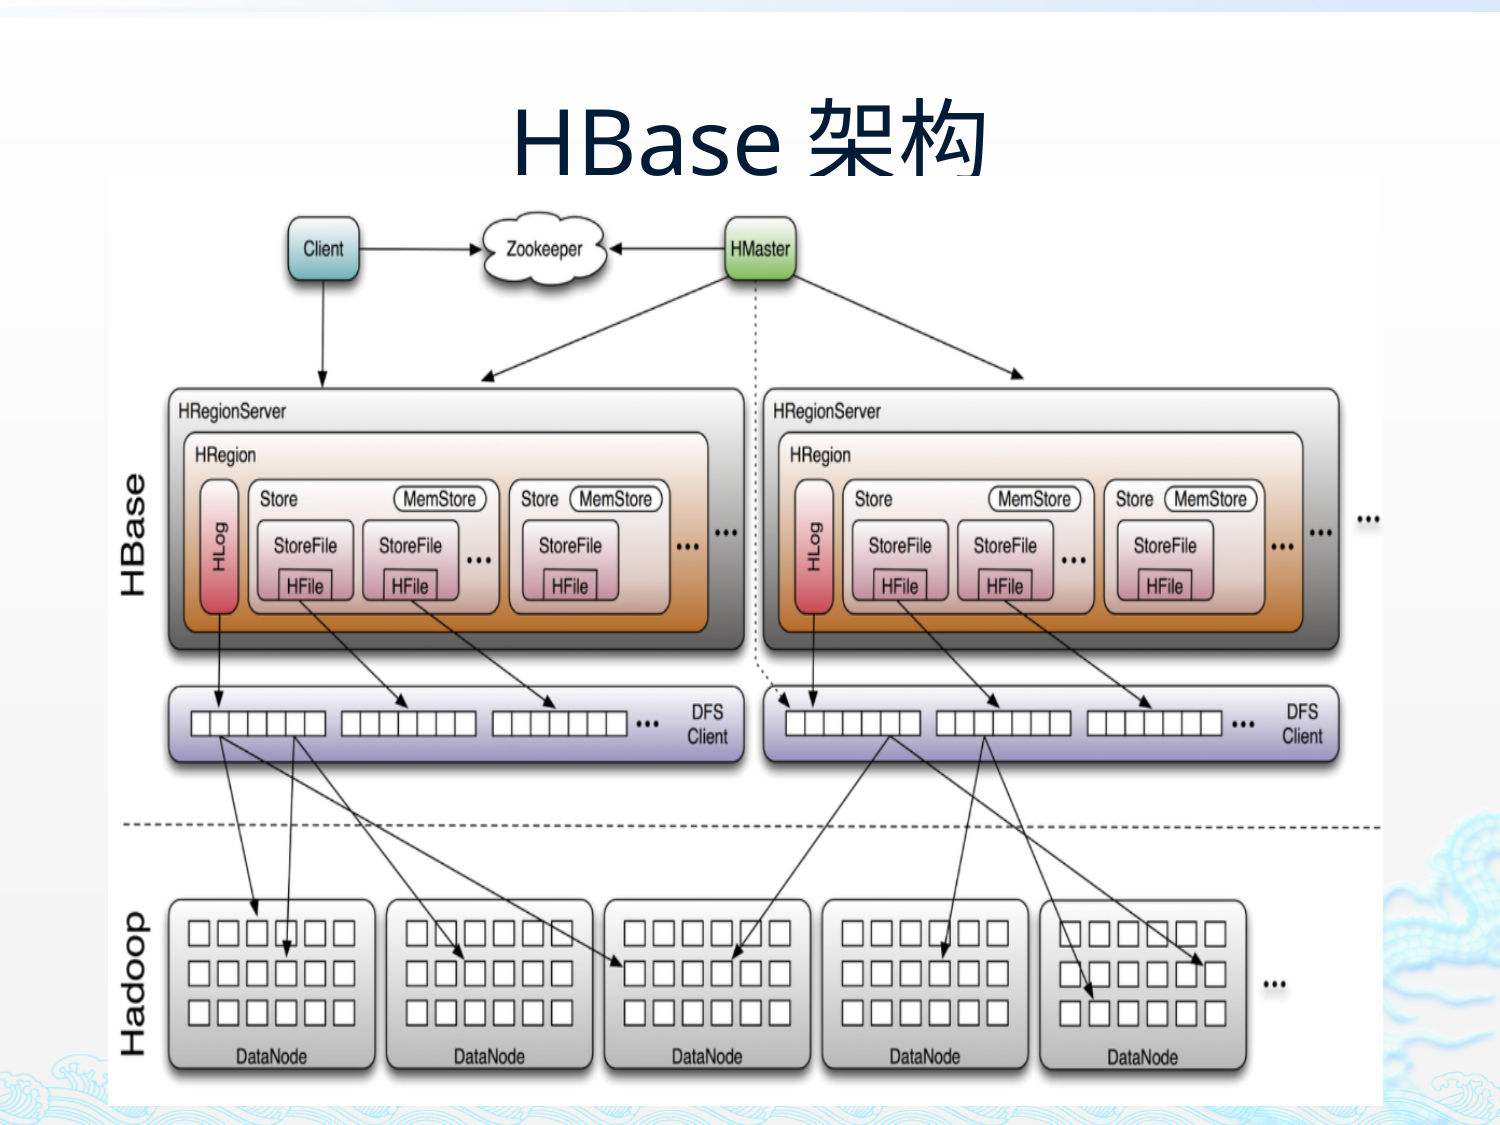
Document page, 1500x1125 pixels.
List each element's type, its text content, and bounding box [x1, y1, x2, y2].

title HBase架构 [75, 45, 1425, 233]
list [108, 176, 1383, 1106]
